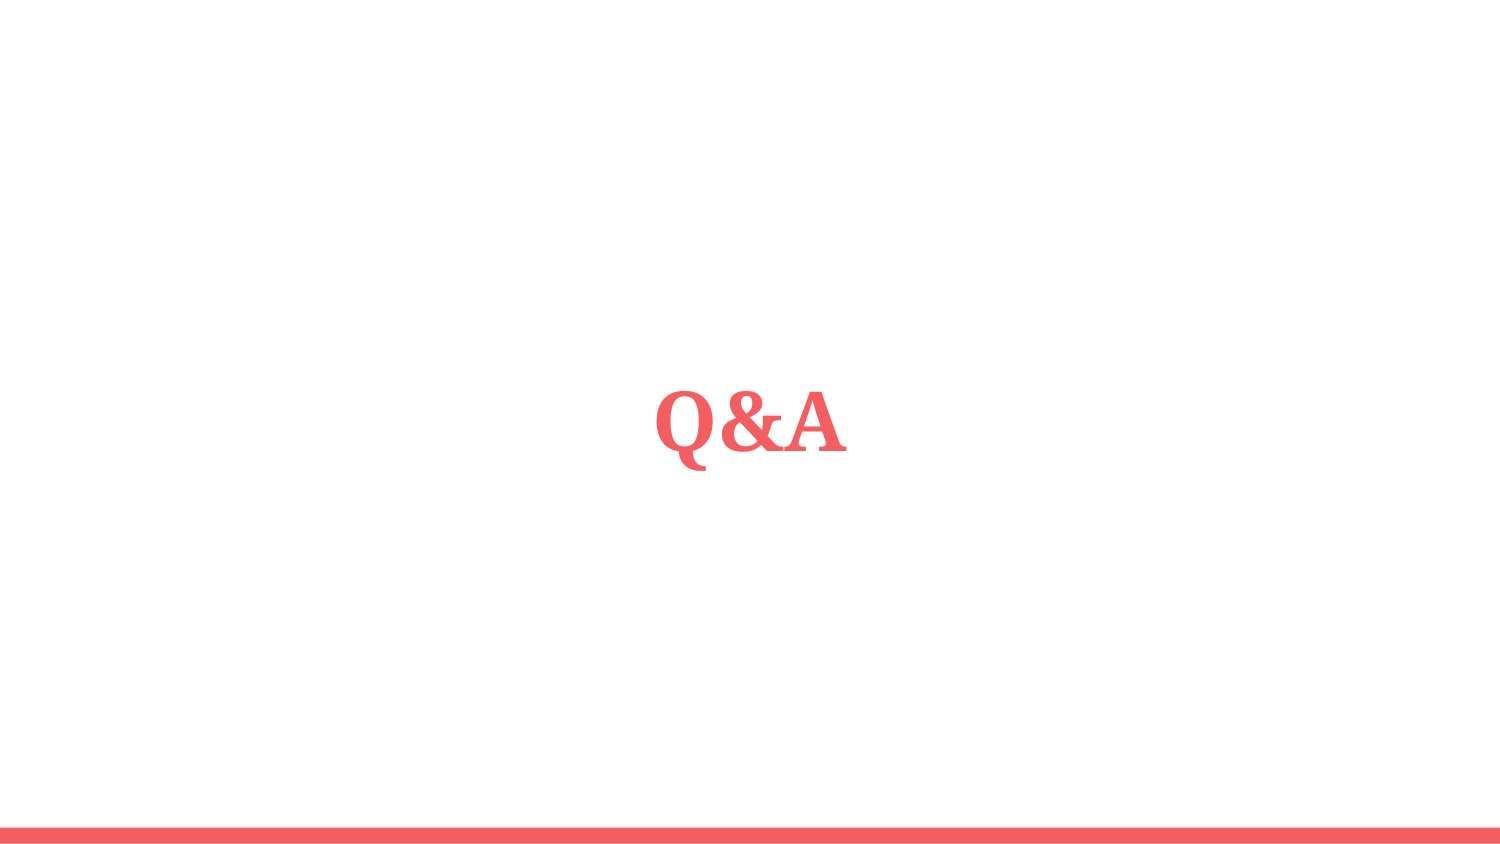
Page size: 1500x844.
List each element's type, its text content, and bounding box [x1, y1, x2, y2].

title Q&A [547, 353, 953, 490]
